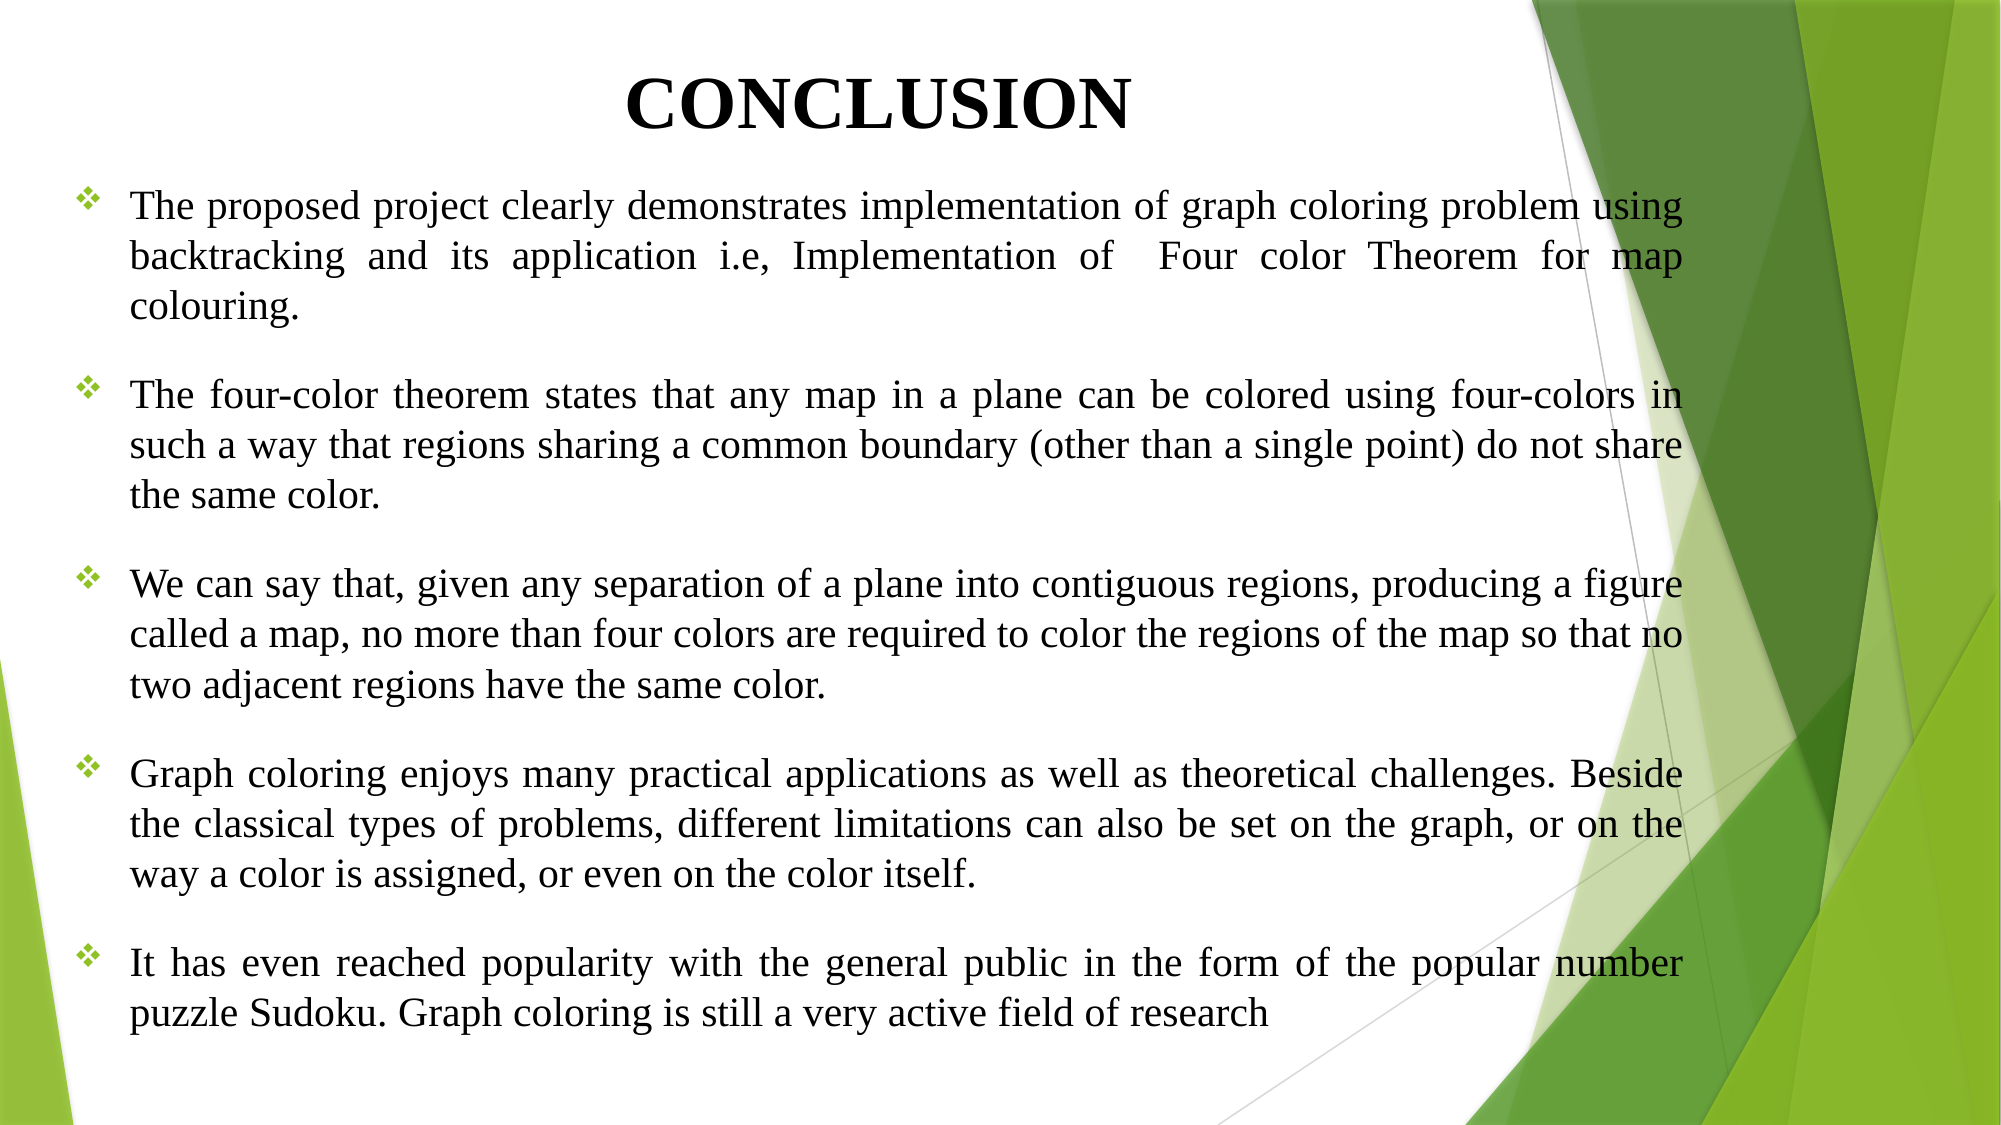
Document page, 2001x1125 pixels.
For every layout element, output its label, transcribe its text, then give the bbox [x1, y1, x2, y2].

title CONCLUSION [179, 46, 1580, 170]
list The proposed project clearly demonstrates implementation of graph coloring problem using backtracking and its application i.e, Implementation of Four color Theorem for map colouring. The four-color theorem states that any map in a plane can be colored using four-colors in such a way that regions sharing a common boundary (other than a single point) do not share the same color. We can say that, given any separation of a plane into contiguous regions, producing a figure called a map, no more than four colors are required to color the regions of the map so that no two adjacent regions have the same color. Graph coloring enjoys many practical applications as well as theoretical challenges. Beside the classical types of problems, different limitations can also be set on the graph, or on the way a color is assigned, or even on the color itself. It has even reached popularity with the general public in the form of the popular number puzzle Sudoku. Graph coloring is still a very active field of research [58, 170, 1700, 844]
